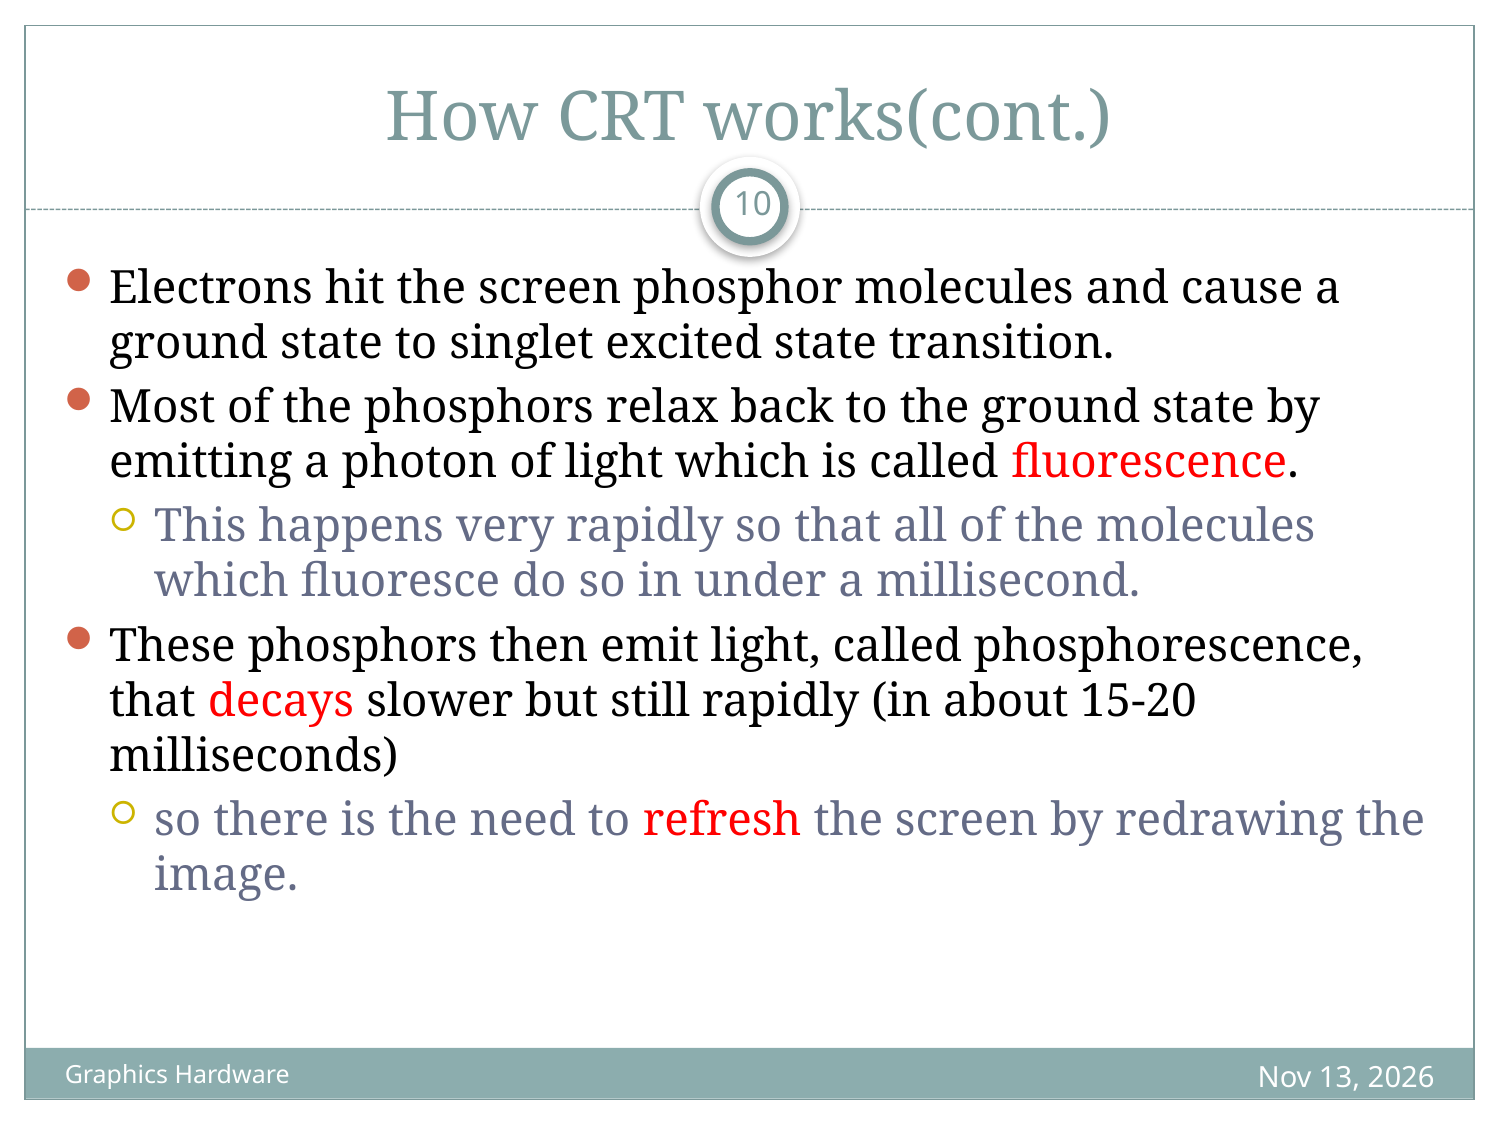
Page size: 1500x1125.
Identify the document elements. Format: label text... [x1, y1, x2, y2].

list Electrons hit the screen phosphor molecules and cause a ground state to singlet excited state transition. Most of the phosphors relax back to the ground state by emitting a photon of light which is called fluorescence. This happens very rapidly so that all of the molecules which fluoresce do so in under a millisecond. These phosphors then emit light, called phosphorescence, that decays slower but still rapidly (in about 15-20 milliseconds) so there is the need to refresh the screen by redrawing the image. [49, 250, 1445, 1001]
slide_number 29-May-22 [950, 1050, 1450, 1111]
title How CRT works(cont.) [49, 37, 1450, 162]
footer Graphics Hardware [50, 1051, 638, 1112]
slide_number 10 [715, 168, 791, 241]
